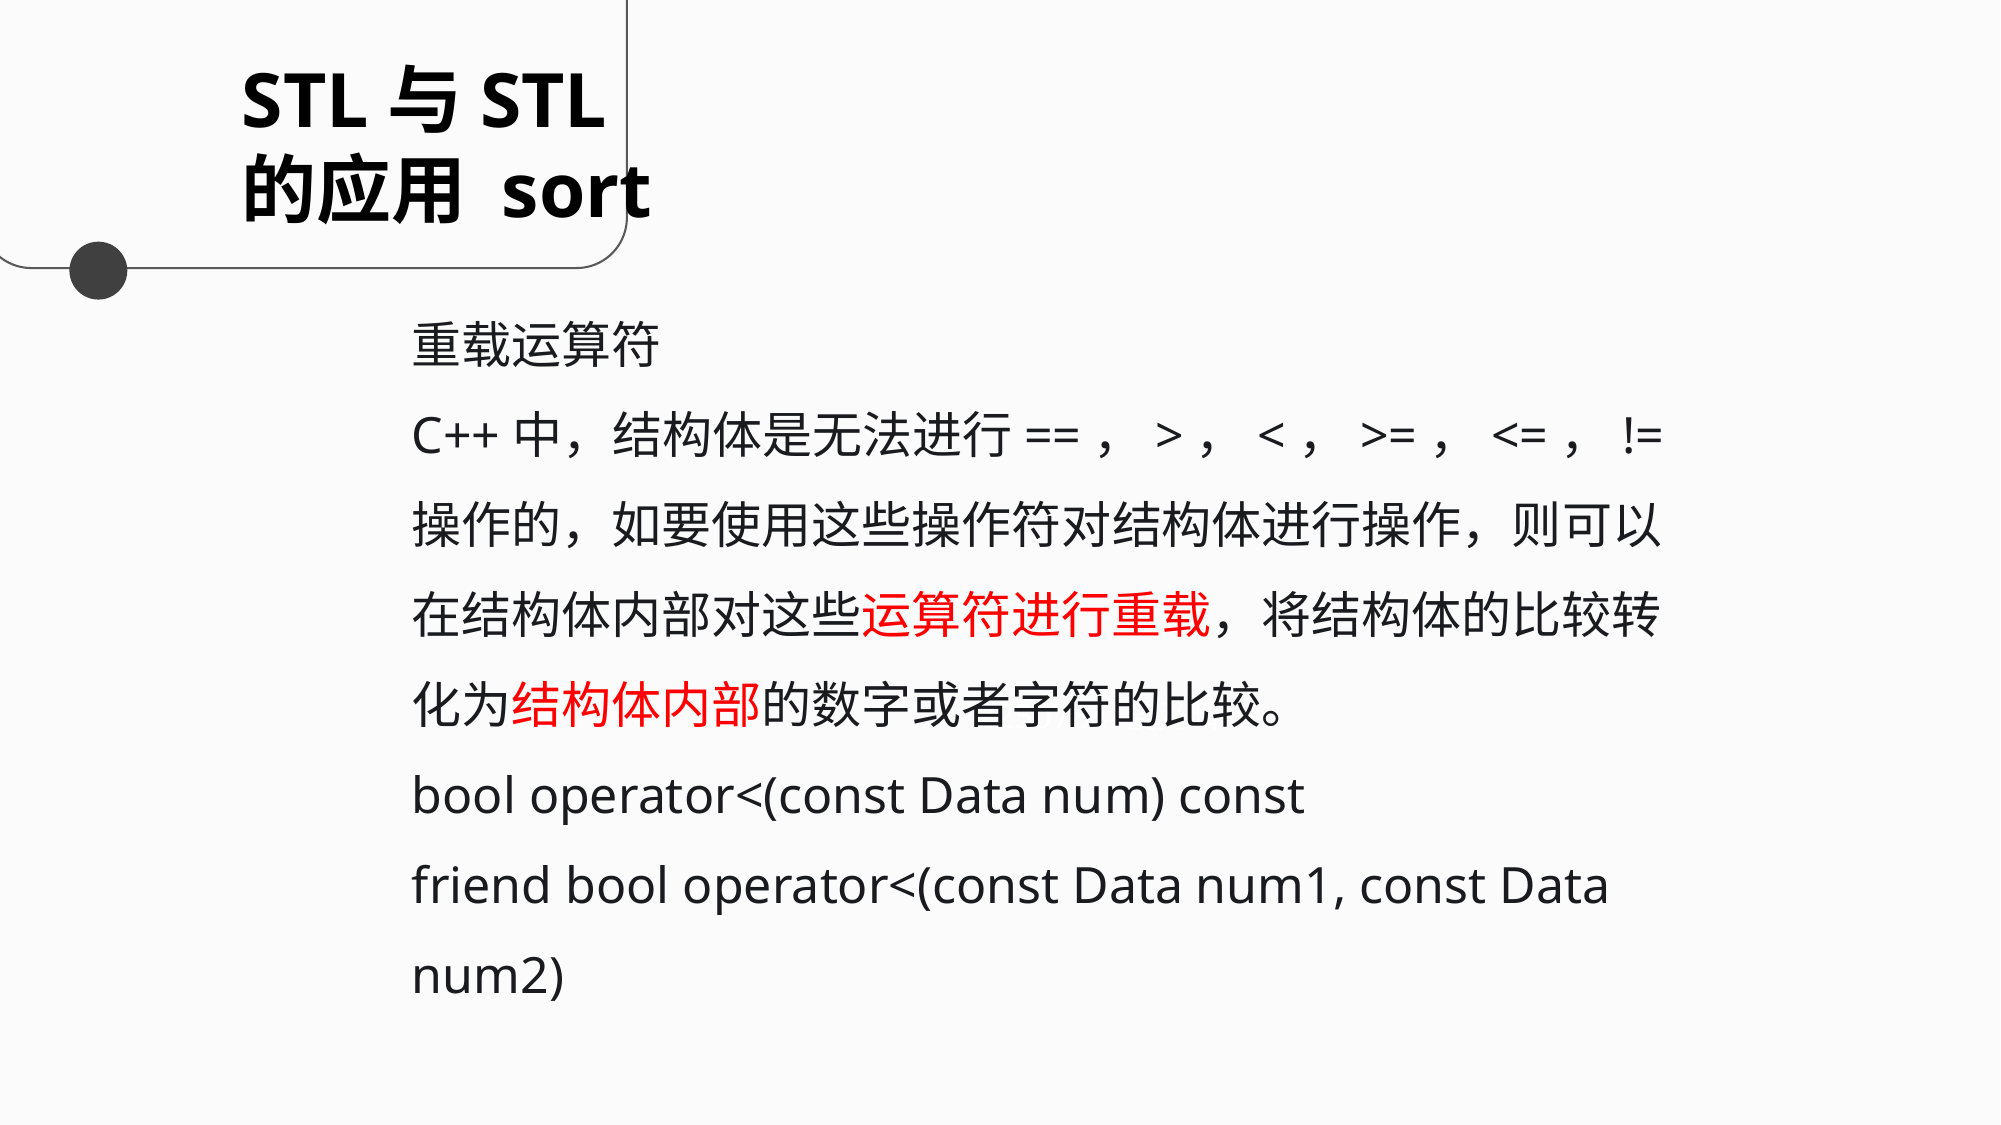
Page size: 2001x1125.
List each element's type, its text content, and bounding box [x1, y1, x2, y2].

text_box [0, 0, 628, 270]
text_box [68, 240, 129, 301]
text_box 重载运算符 C++中，结构体是无法进行==，>，<，>=，<=，!=操作的，如要使用这些操作符对结构体进行操作，则可以在结构体内部对这些运算符进行重载，将结构体的比较转化为结构体内部的数字或者字符的比较。 bool operator<(const Data num) const friend bool operator<(const Data num1, const Data num2) [397, 276, 1703, 1011]
text_box STL与STL 的应用 sort [227, 44, 667, 240]
